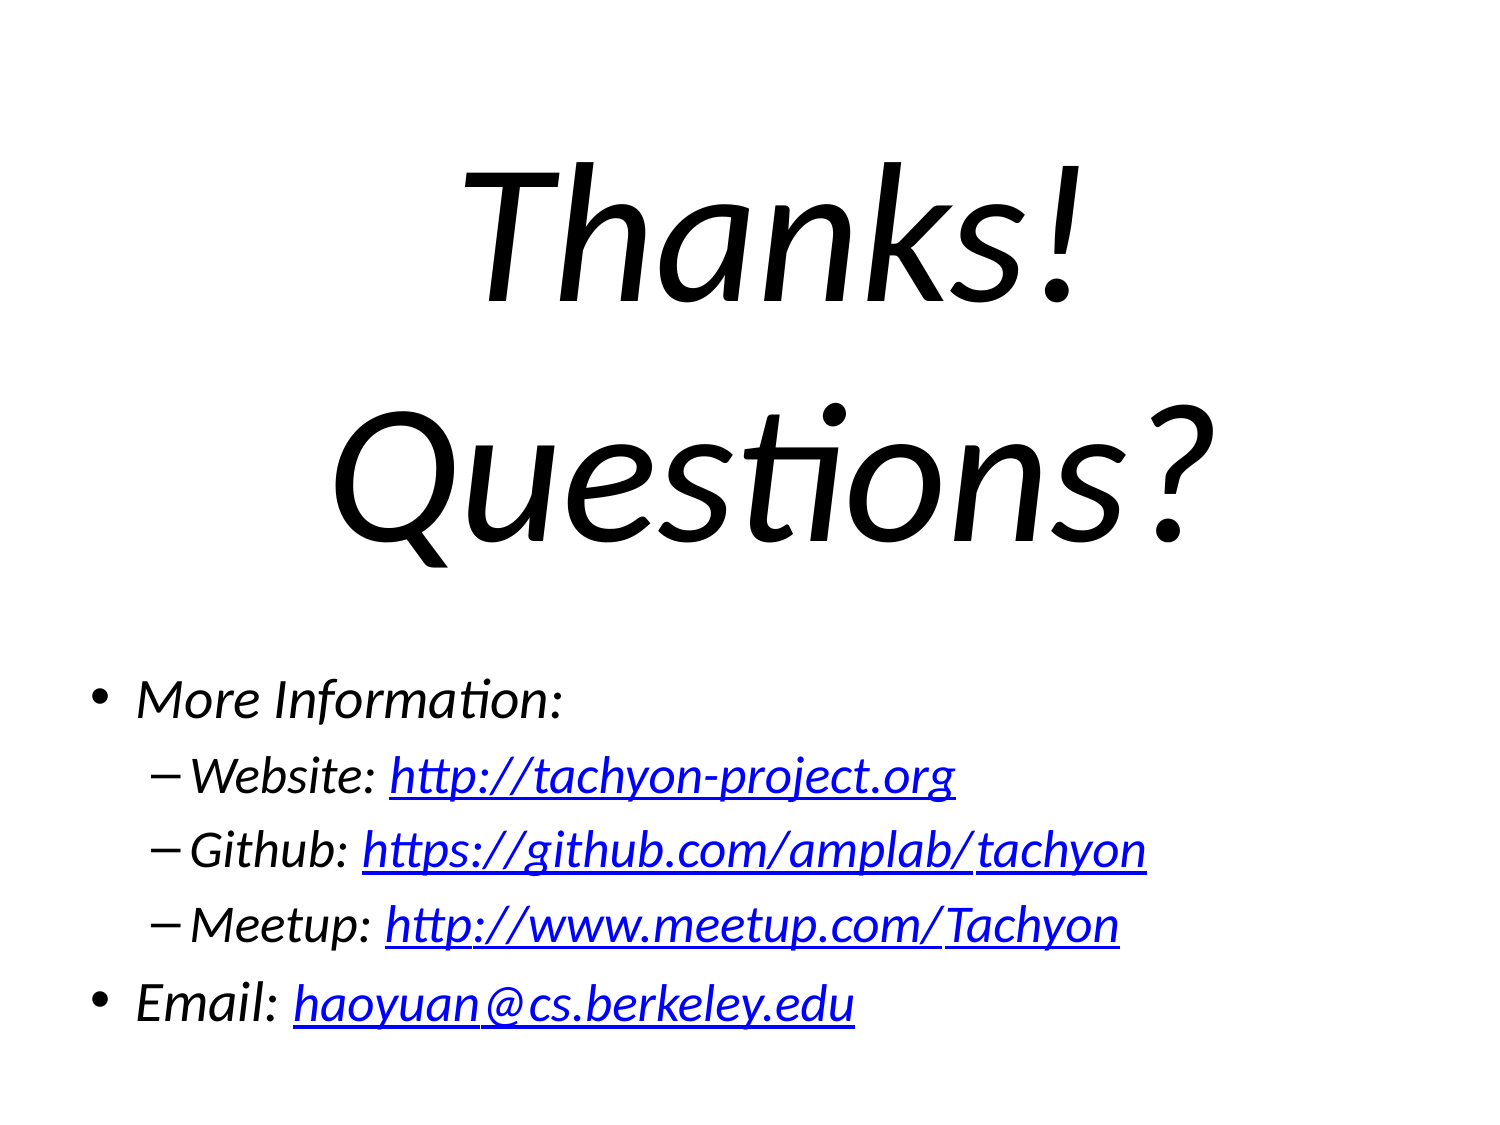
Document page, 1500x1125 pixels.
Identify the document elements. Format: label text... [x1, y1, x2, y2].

title Thanks! Questions? [75, 56, 1473, 625]
list More Information: Website: http://tachyon-project.org Github: https://github.com/amplab/tachyon Meetup: http://www.meetup.com/Tachyon Email: haoyuan@cs.berkeley.edu [75, 653, 1425, 1055]
